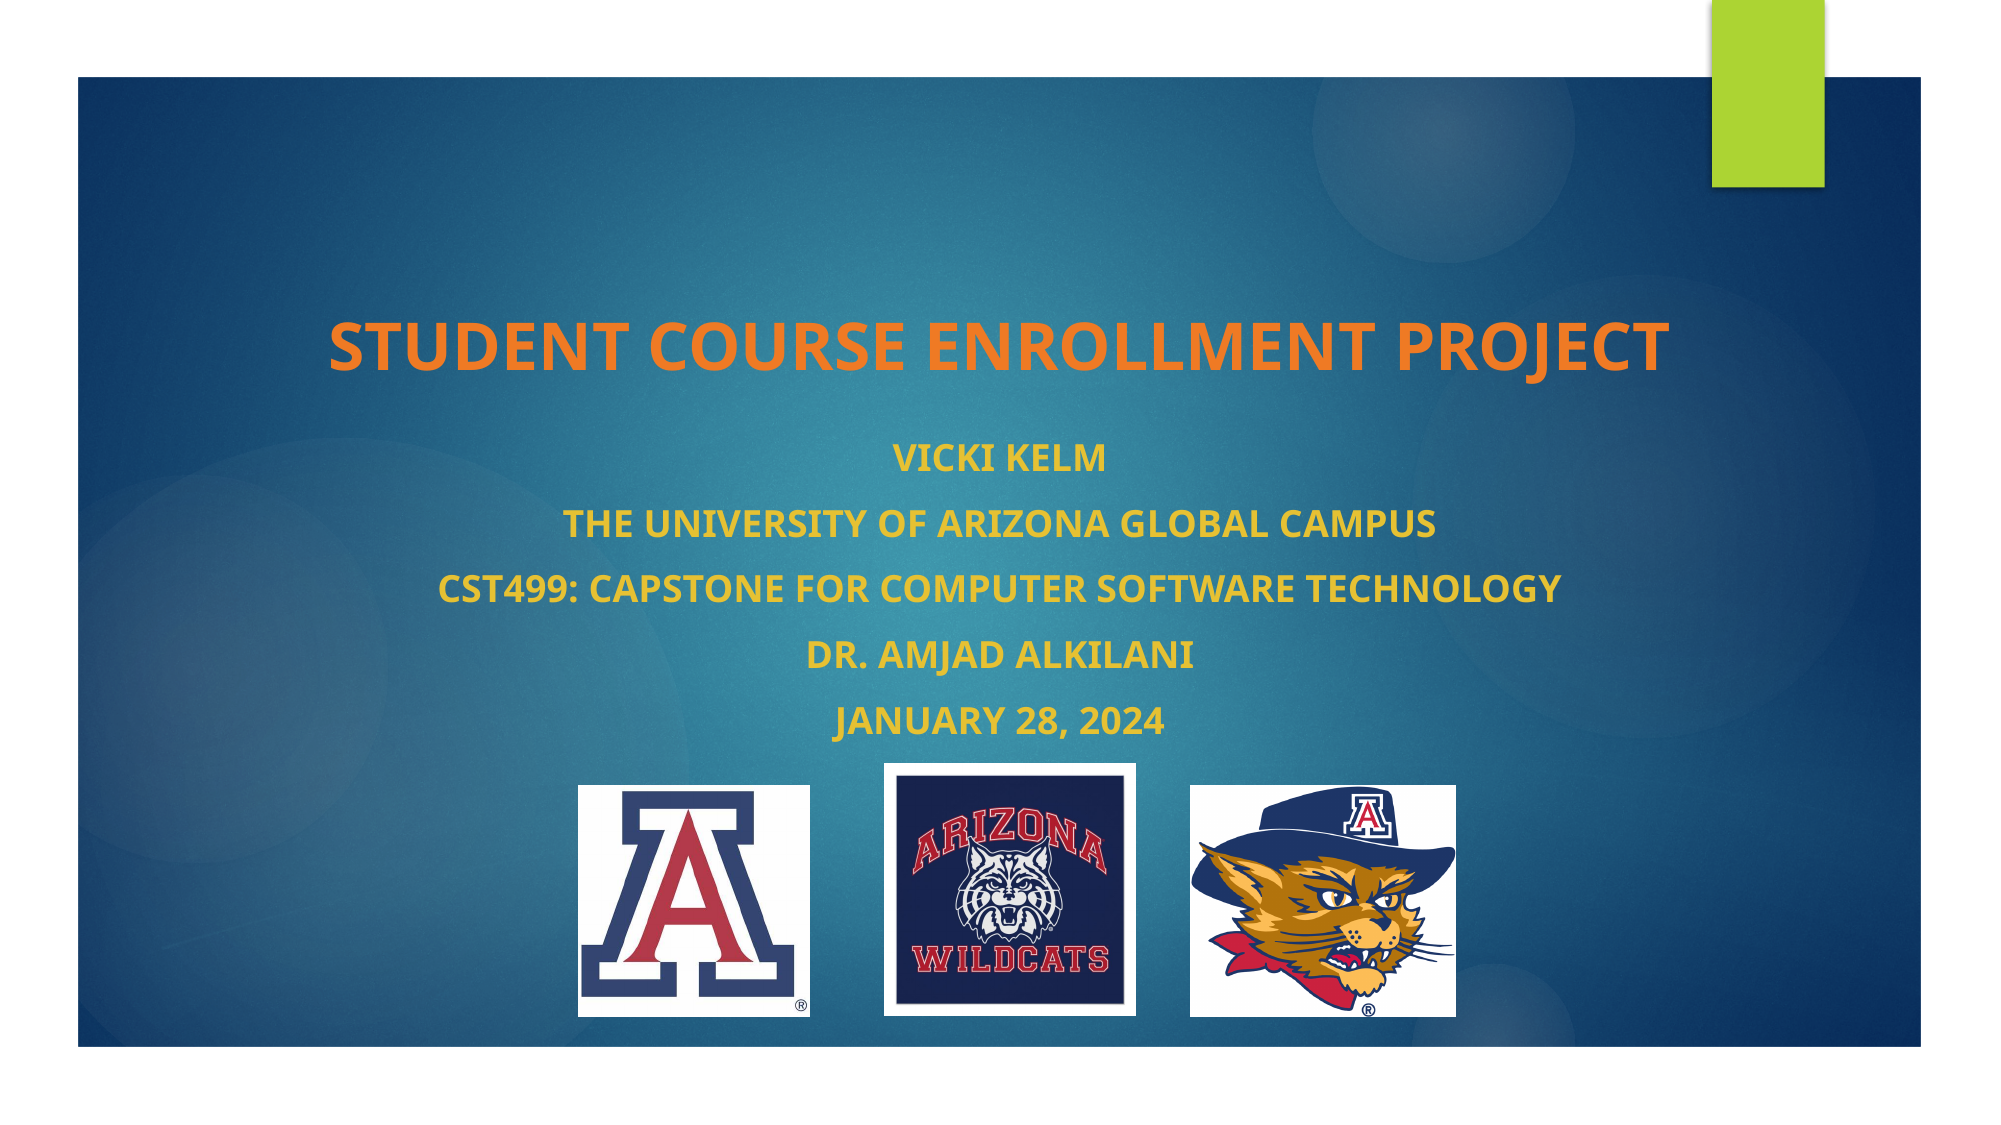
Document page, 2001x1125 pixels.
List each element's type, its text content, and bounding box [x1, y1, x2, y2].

picture [883, 763, 1137, 1016]
subtitle Vicki kelm The university of Arizona global campus Cst499: Capstone for computer software technology Dr. Amjad alkilani January 28, 2024 [225, 426, 1775, 761]
title Student course enrollment project [225, 295, 1775, 392]
picture [1189, 784, 1456, 1018]
picture [577, 784, 811, 1018]
